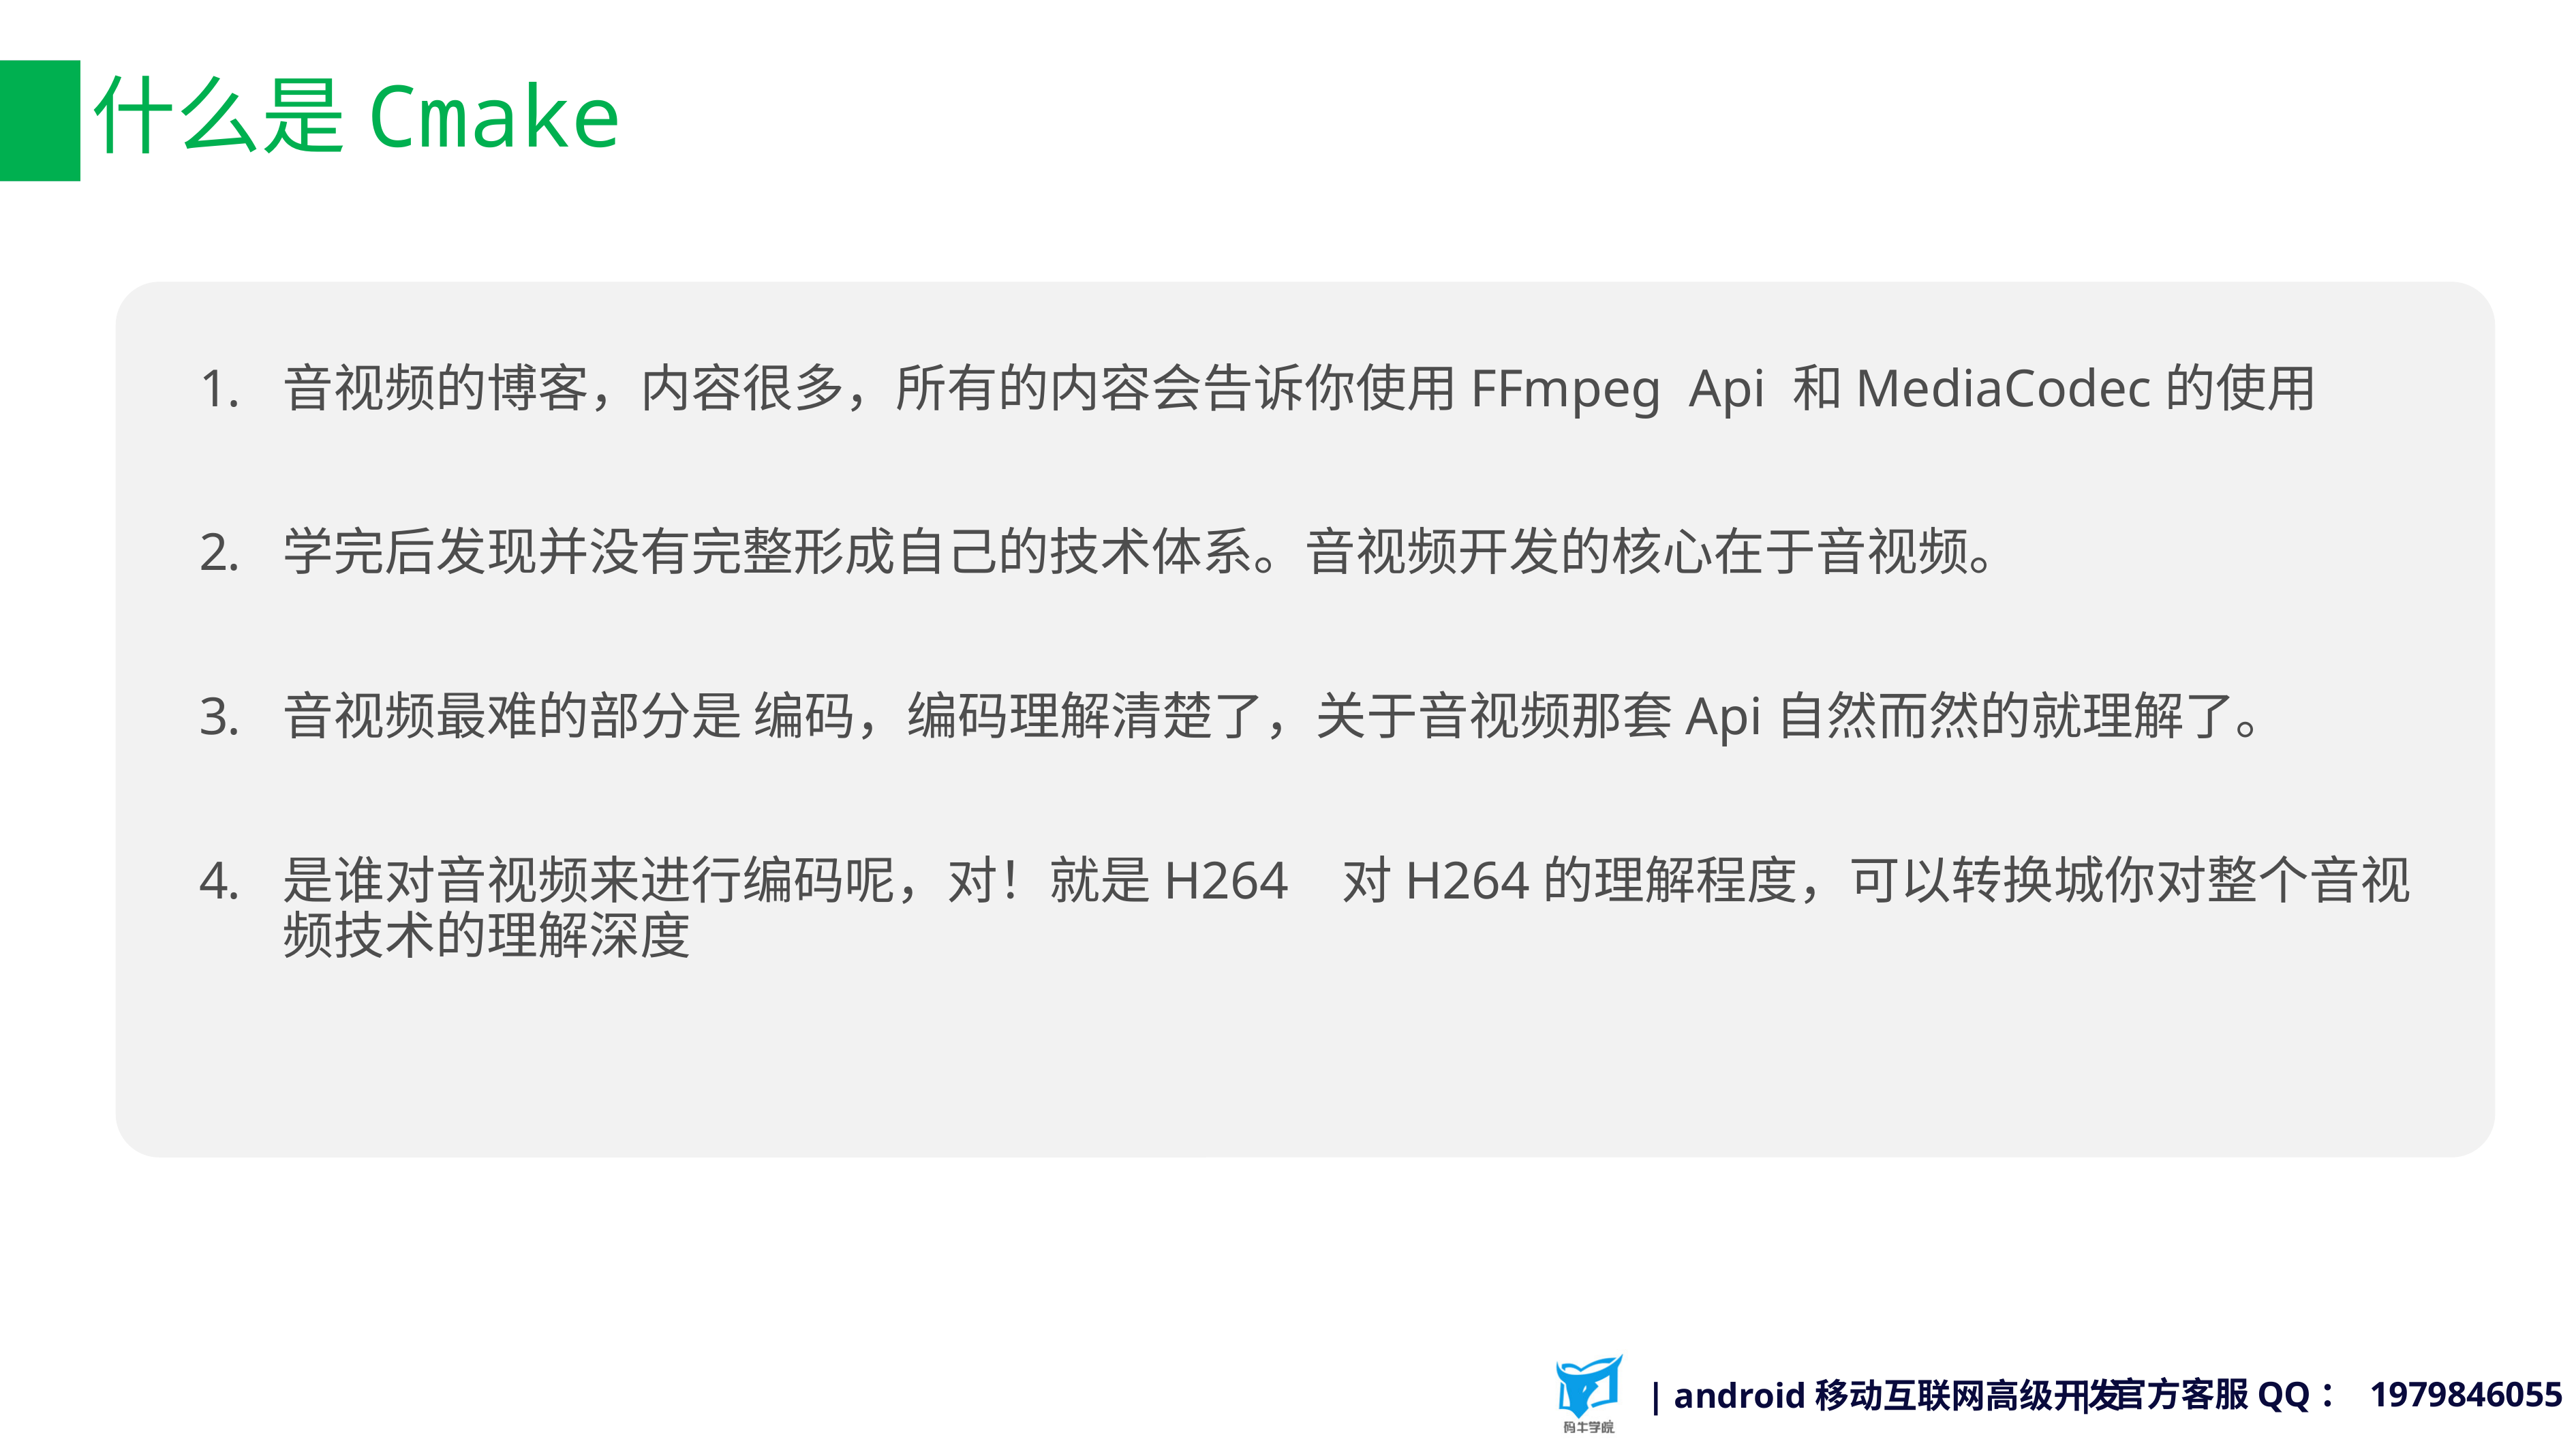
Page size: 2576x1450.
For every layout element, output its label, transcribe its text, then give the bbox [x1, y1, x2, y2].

title 什么是Cmake [80, 58, 2496, 181]
picture [1544, 1349, 1635, 1440]
text_box 课程小结 [176, 44, 2576, 168]
text_box [114, 281, 2496, 1158]
text_box 音视频的博客，内容很多，所有的内容会告诉你使用FFmpeg Api 和MediaCodec的使用 学完后发现并没有完整形成自己的技术体系。音视频开发的核心在于音视频。 音视频最难的部分是 编码，编码理解清楚了，关于音视频那套Api自然而然的就理解了。 是谁对音视频来进行编码呢，对！就是H264 对H264的理解程度，可以转换城你对整个音视频技术的理解深度 [189, 357, 2422, 943]
